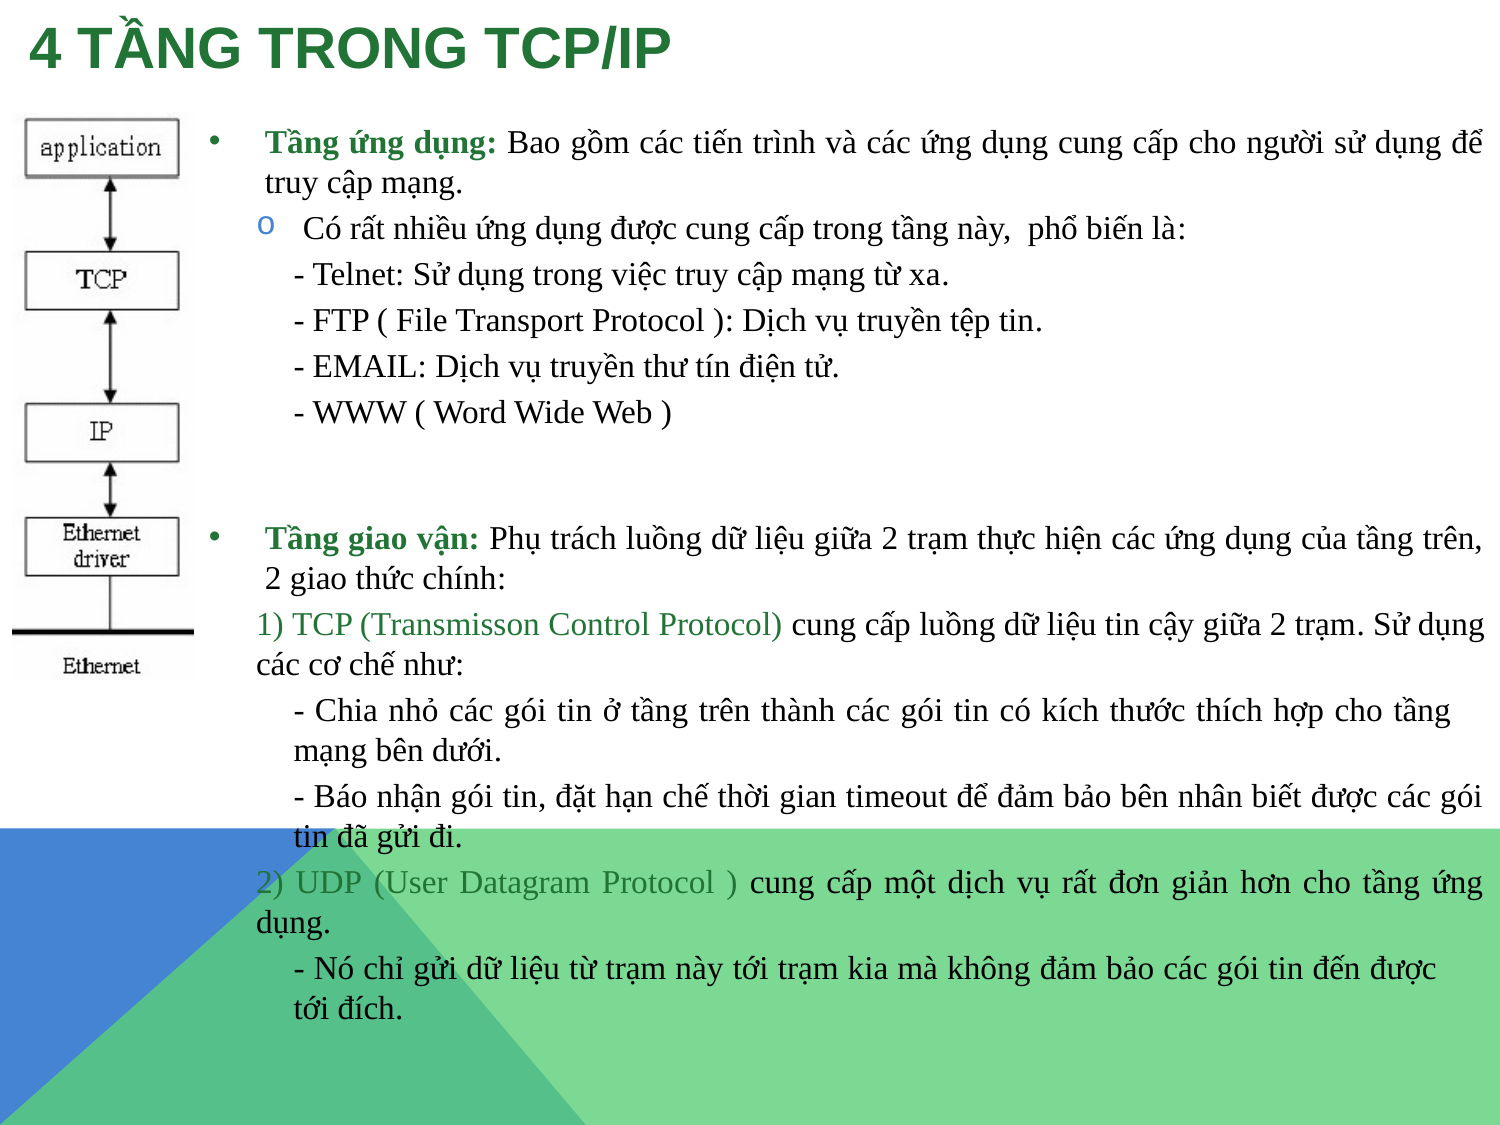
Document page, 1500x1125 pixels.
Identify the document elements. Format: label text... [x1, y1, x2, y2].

title 4 tẦNG TRONG TCP/IP [14, 0, 1248, 90]
picture [11, 111, 195, 681]
list Tầng ứng dụng: Bao gồm các tiến trình và các ứng dụng cung cấp cho người sử dụng để truy cập mạng. Có rất nhiều ứng dụng được cung cấp trong tầng này, phổ biến là: - Telnet: Sử dụng trong việc truy cập mạng từ xa. - FTP ( File Transport Protocol ): Dịch vụ truyền tệp tin. - EMAIL: Dịch vụ truyền thư tín điện tử. - WWW ( Word Wide Web ) Tầng giao vận: Phụ trách luồng dữ liệu giữa 2 trạm thực hiện các ứng dụng của tầng trên, 2 giao thức chính: 1) TCP (Transmisson Control Protocol) cung cấp luồng dữ liệu tin cậy giữa 2 trạm. Sử dụng các cơ chế như: - Chia nhỏ các gói tin ở tầng trên thành các gói tin có kích thước thích hợp cho tầng mạng bên dưới. - Báo nhận gói tin, đặt hạn chế thời gian timeout để đảm bảo bên nhân biết được các gói tin đã gửi đi. 2) UDP (User Datagram Protocol ) cung cấp một dịch vụ rất đơn giản hơn cho tầng ứng dụng. - Nó chỉ gửi dữ liệu từ trạm này tới trạm kia mà không đảm bảo các gói tin đến được tới đích. [193, 112, 1500, 1080]
